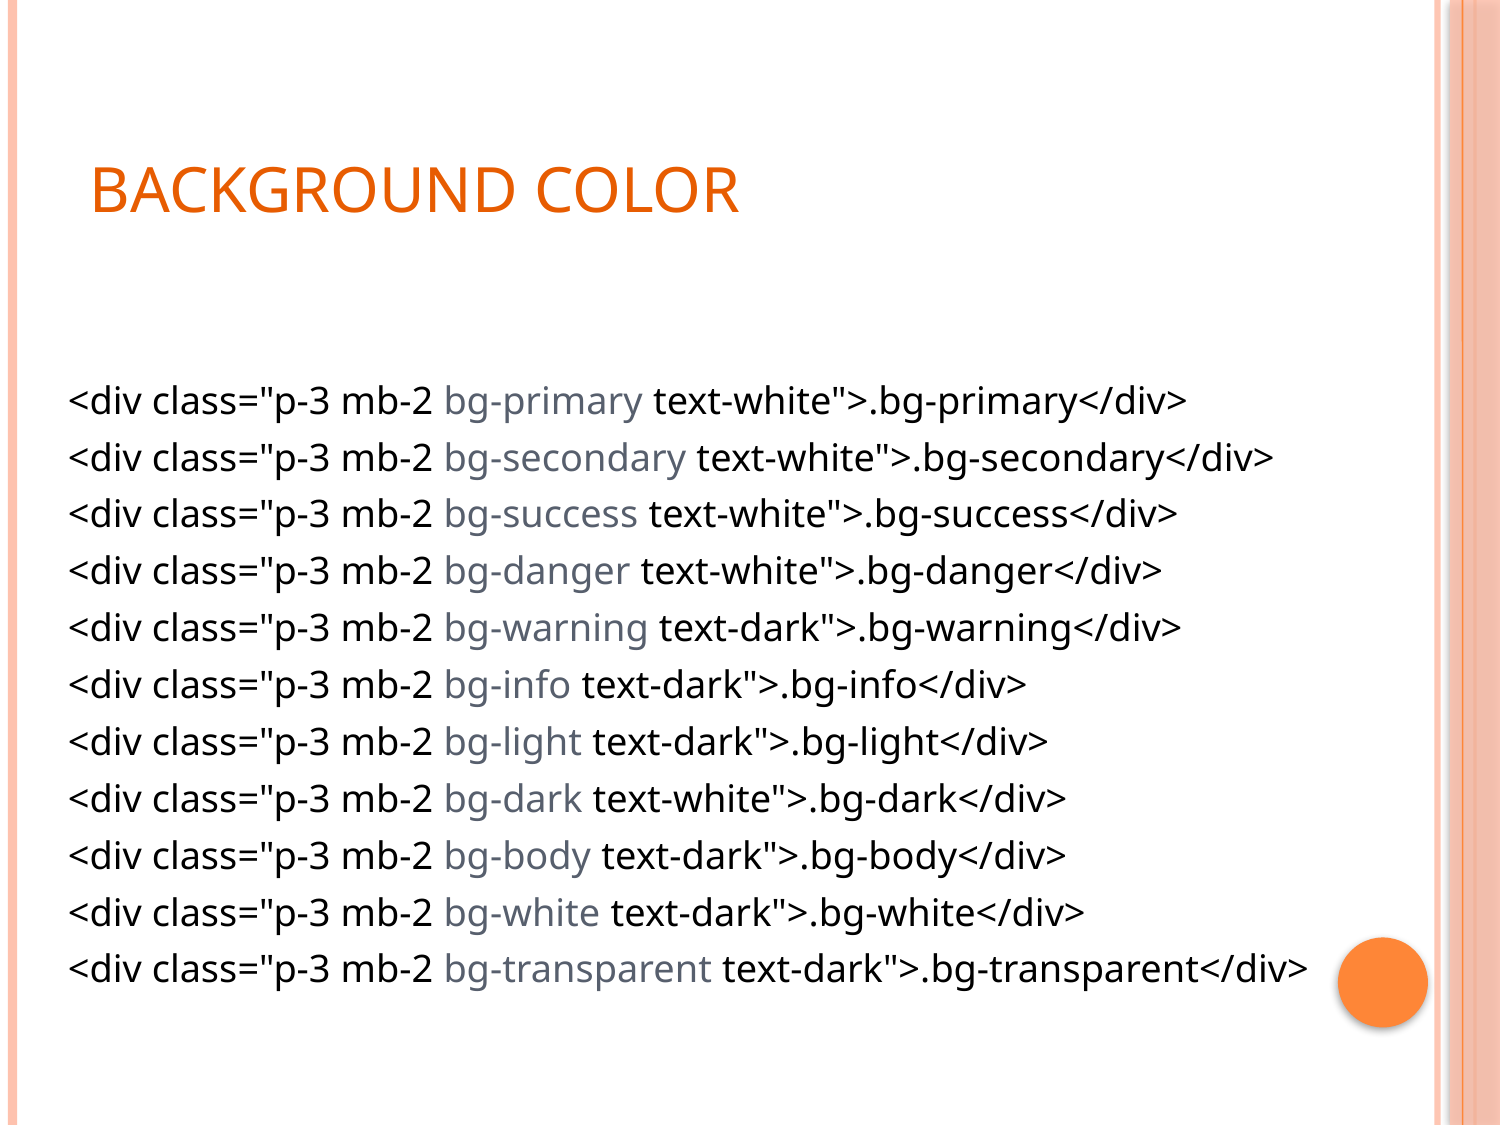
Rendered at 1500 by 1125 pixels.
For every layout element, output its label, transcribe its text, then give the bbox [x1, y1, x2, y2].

title Background color [75, 45, 1300, 233]
list <div class="p-3 mb-2 bg-primary text-white">.bg-primary</div> <div class="p-3 mb-2 bg-secondary text-white">.bg-secondary</div> <div class="p-3 mb-2 bg-success text-white">.bg-success</div> <div class="p-3 mb-2 bg-danger text-white">.bg-danger</div> <div class="p-3 mb-2 bg-warning text-dark">.bg-warning</div> <div class="p-3 mb-2 bg-info text-dark">.bg-info</div> <div class="p-3 mb-2 bg-light text-dark">.bg-light</div> <div class="p-3 mb-2 bg-dark text-white">.bg-dark</div> <div class="p-3 mb-2 bg-body text-dark">.bg-body</div> <div class="p-3 mb-2 bg-white text-dark">.bg-white</div> <div class="p-3 mb-2 bg-transparent text-dark">.bg-transparent</div> [53, 368, 1483, 1005]
